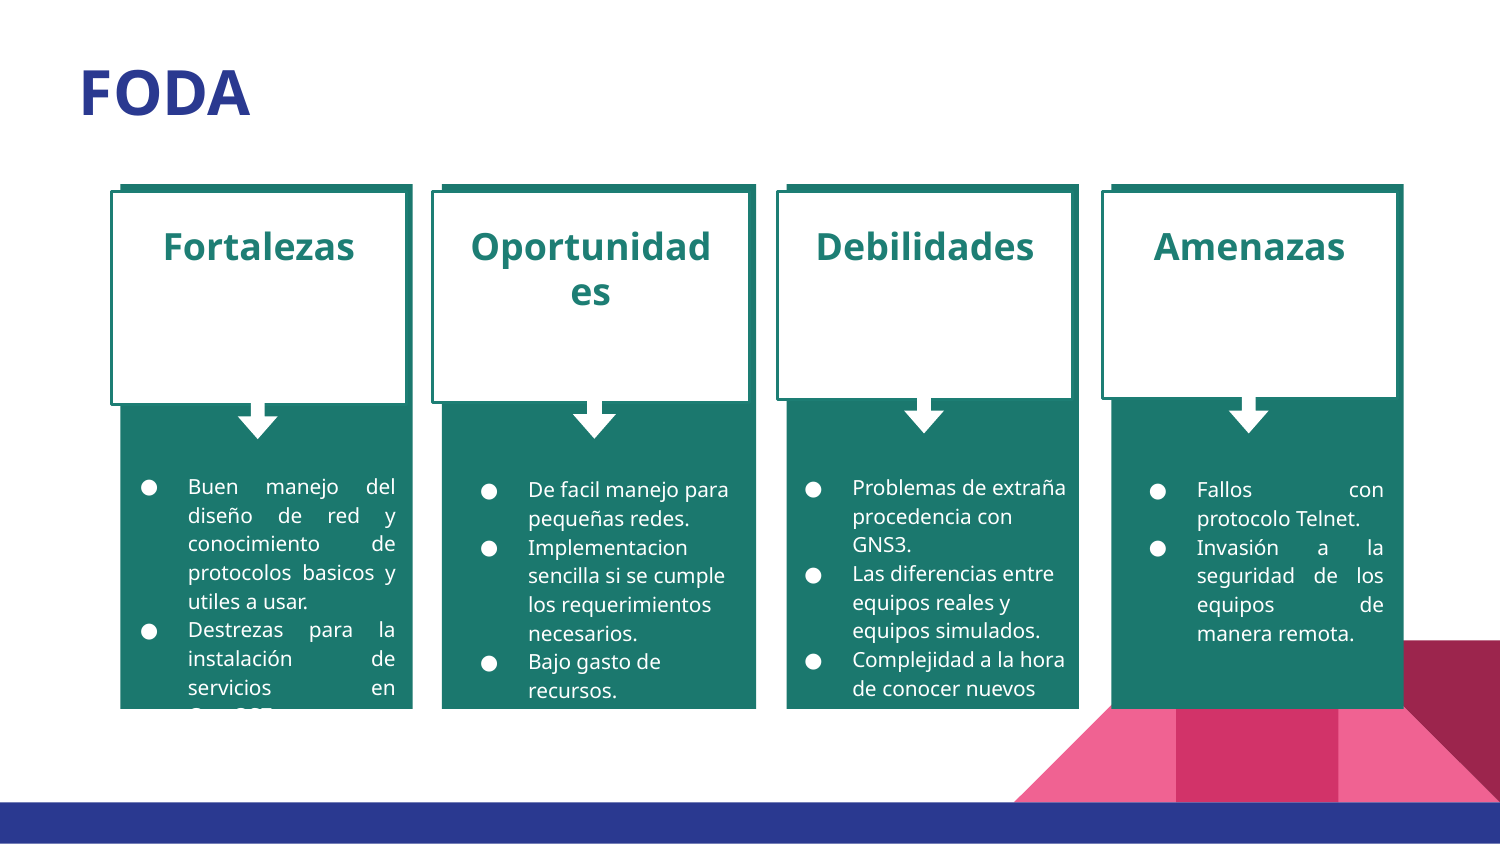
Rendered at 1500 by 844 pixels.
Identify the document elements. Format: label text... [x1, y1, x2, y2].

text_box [97, 183, 413, 710]
title FODA [63, 38, 1308, 114]
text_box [762, 183, 1086, 710]
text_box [1102, 183, 1404, 710]
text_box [432, 183, 757, 710]
